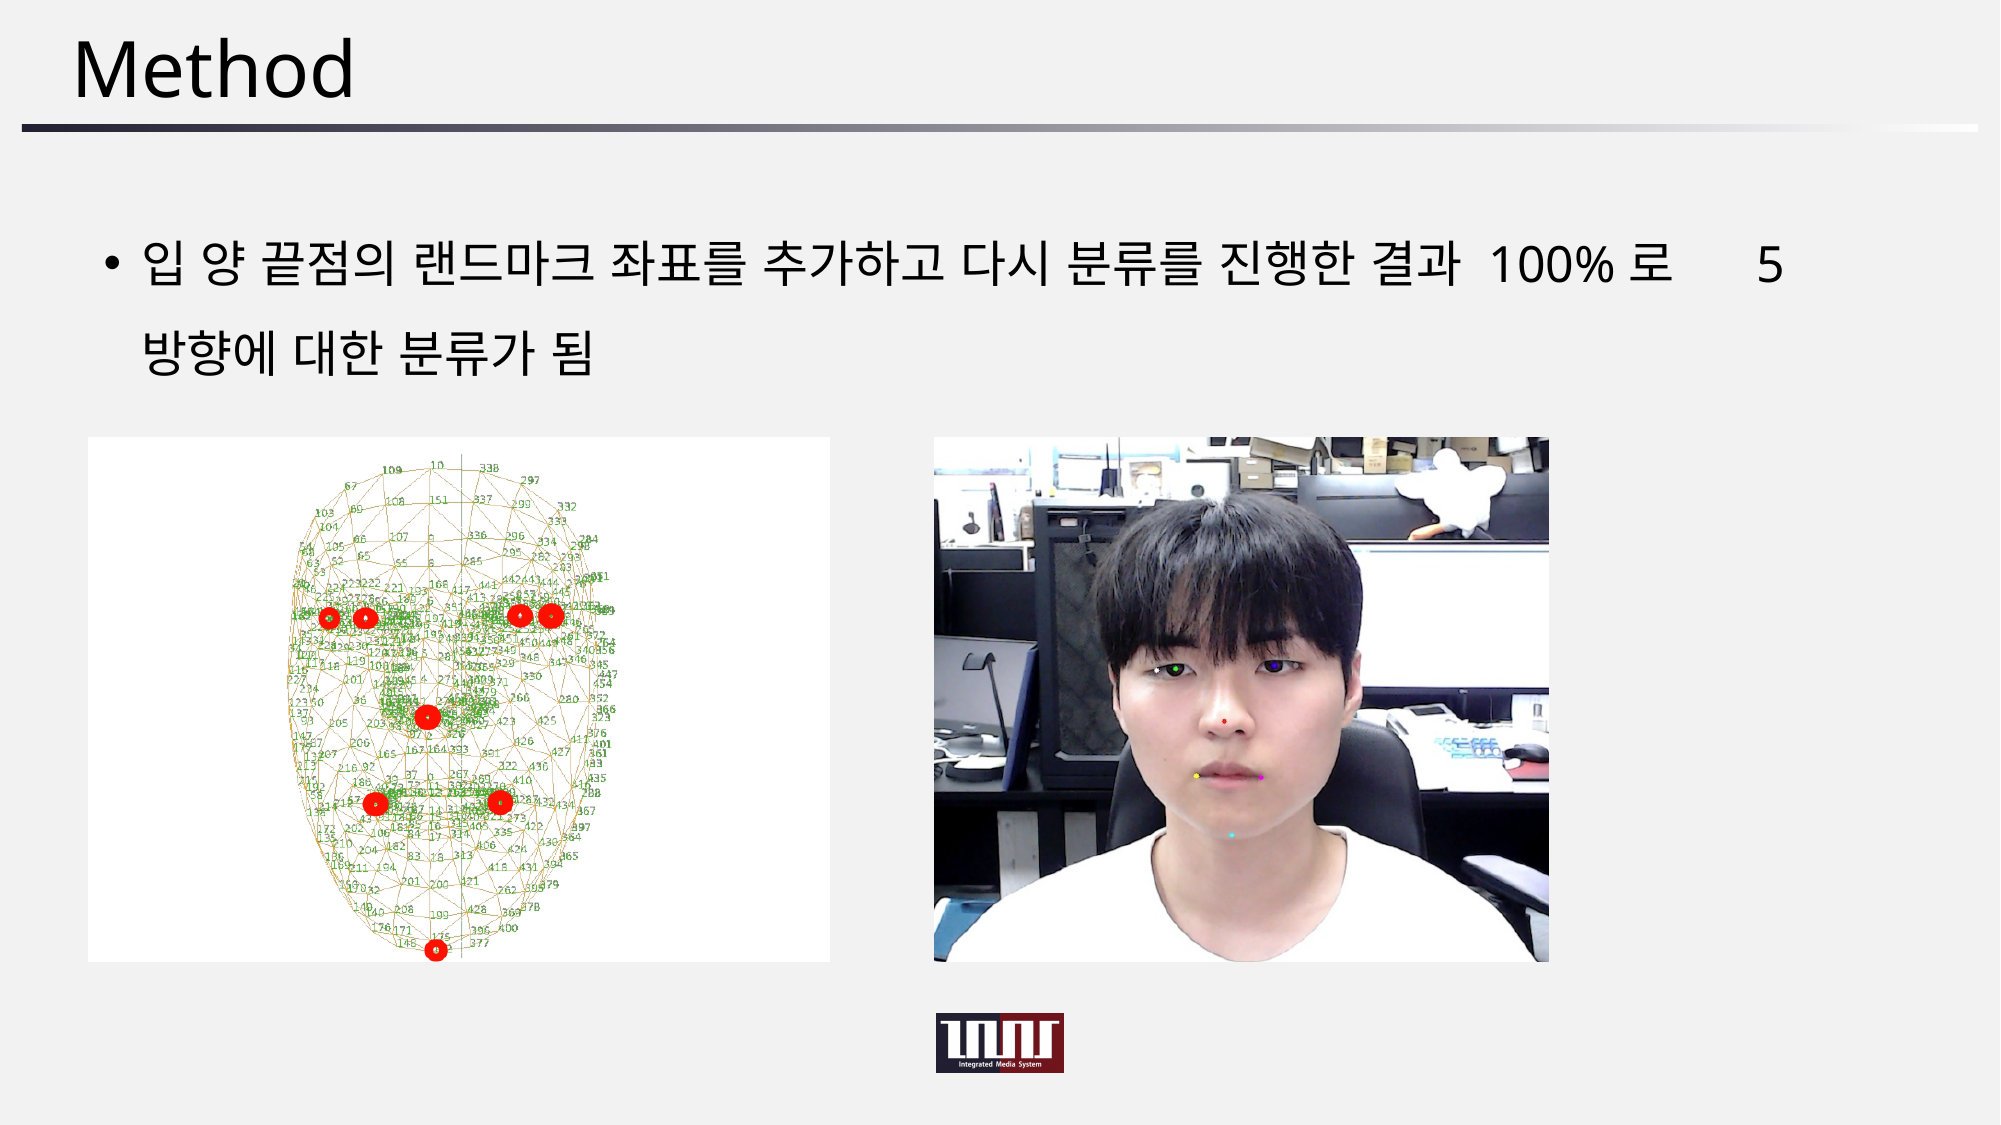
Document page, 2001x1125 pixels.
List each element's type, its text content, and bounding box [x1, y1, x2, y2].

title Method [56, 22, 1951, 122]
picture [936, 1013, 1064, 1073]
picture [88, 437, 830, 962]
list 입 양 끝점의 랜드마크 좌표를 추가하고 다시 분류를 진행한 결과 100%로 5 방향에 대한 분류가 됨 [88, 195, 1918, 985]
picture [933, 437, 1549, 962]
